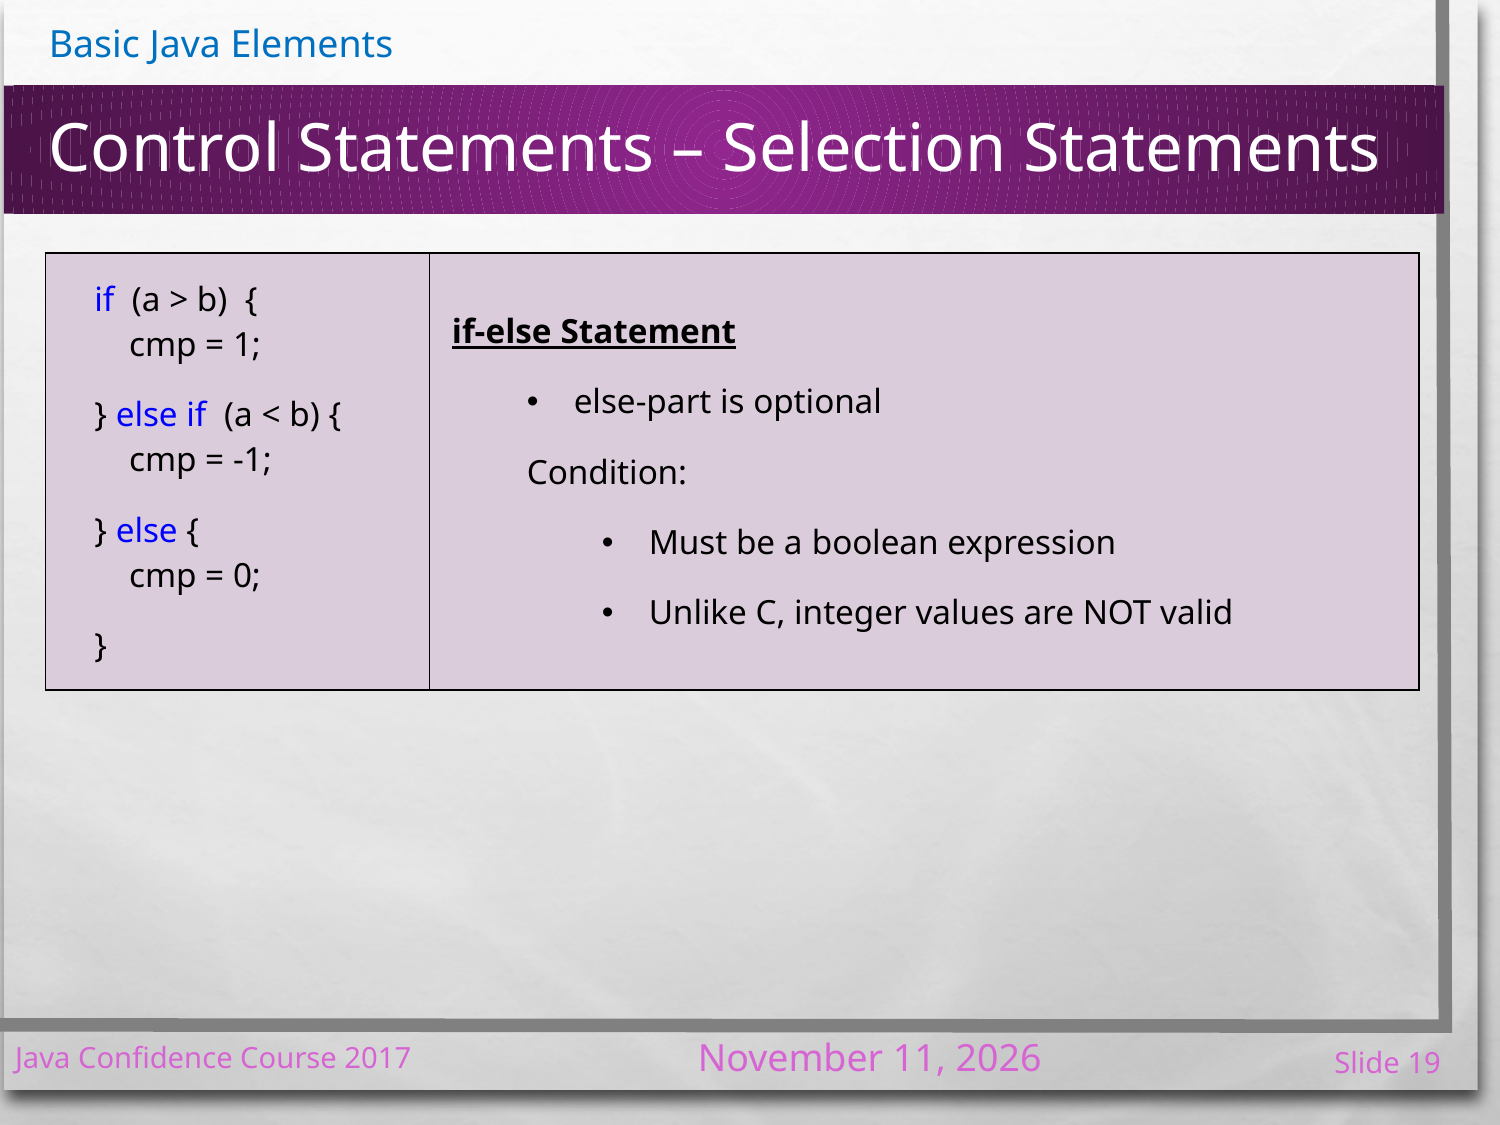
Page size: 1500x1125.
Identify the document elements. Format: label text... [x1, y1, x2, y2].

table_header if-else Statement else-part is optional Condition: Must be a boolean expression Unlike C, integer values are NOT valid [430, 254, 1418, 689]
slide_number Slide 19 [1108, 1029, 1456, 1100]
footer Java Confidence Course 2017 [0, 1027, 634, 1090]
title Control Statements – Selection Statements [3, 87, 1445, 214]
table_header if (a > b) { cmp = 1; } else if (a < b) { cmp = -1; } else { cmp = 0; } [46, 254, 429, 689]
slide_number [633, 1027, 1106, 1092]
